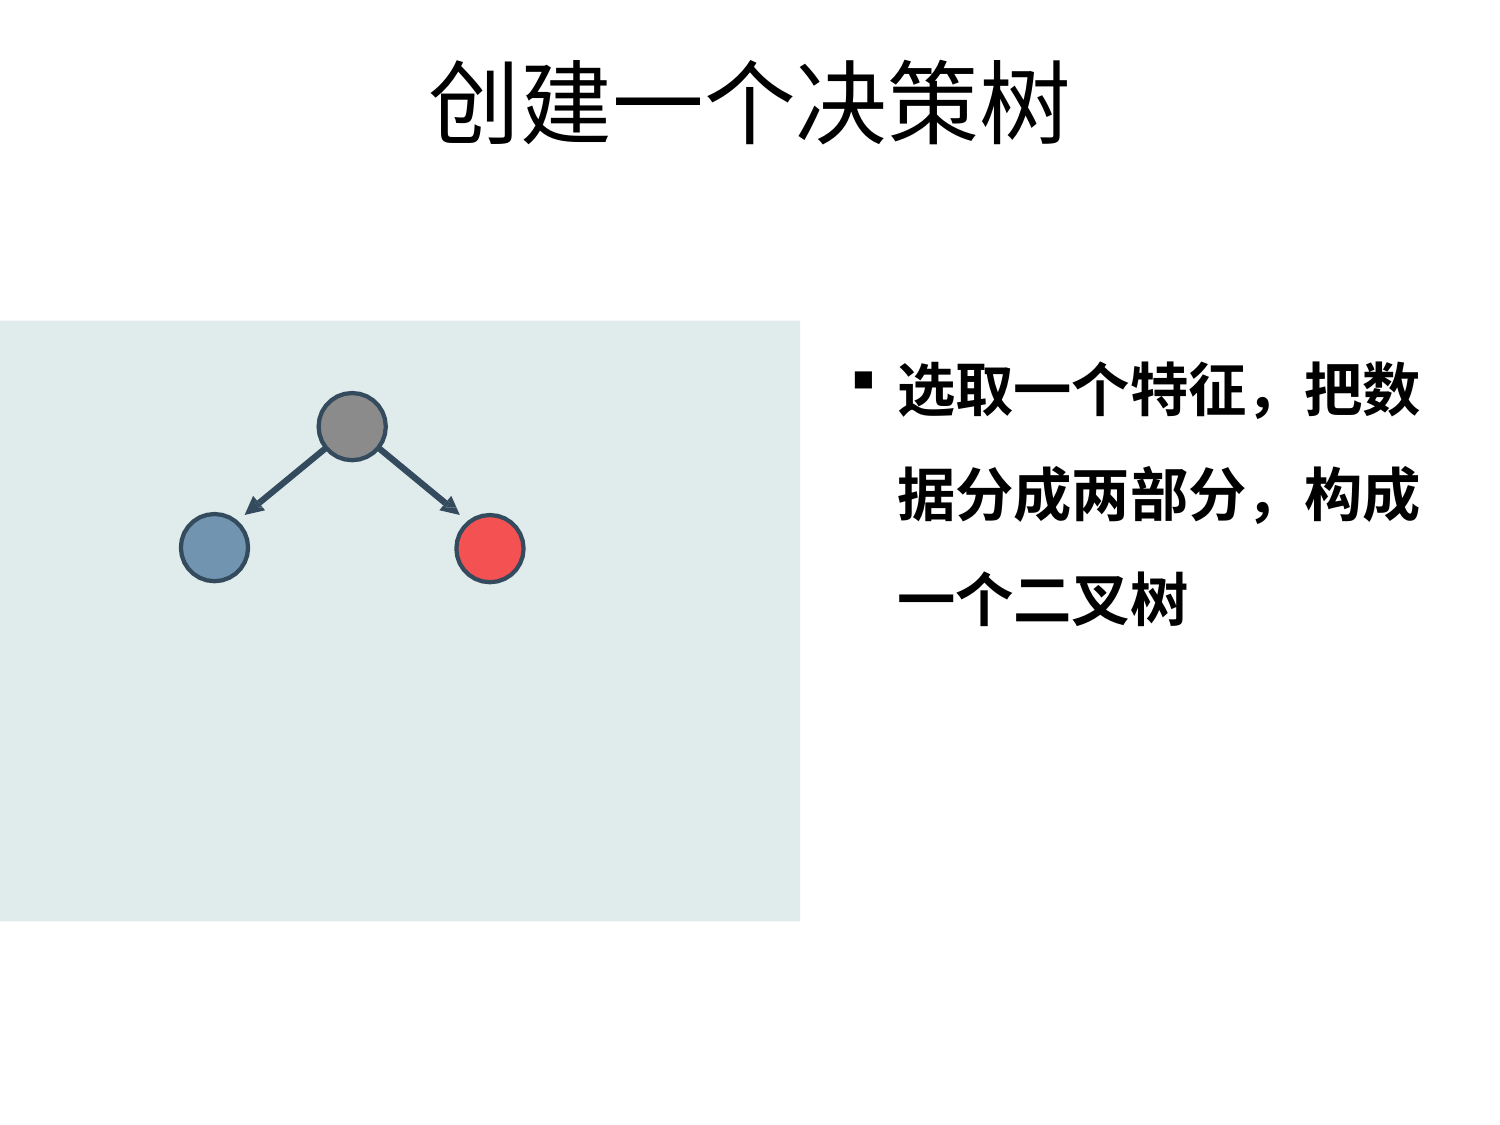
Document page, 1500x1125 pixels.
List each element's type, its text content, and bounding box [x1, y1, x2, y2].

text_box [456, 515, 524, 583]
text_box [180, 514, 249, 582]
text_box [377, 445, 460, 515]
text_box [0, 320, 801, 922]
text_box [318, 393, 386, 461]
title 创建一个决策树 [75, 7, 1425, 195]
text_box [244, 445, 328, 515]
text_box 选取一个特征，把数据分成两部分，构成一个二叉树 [848, 315, 1425, 633]
